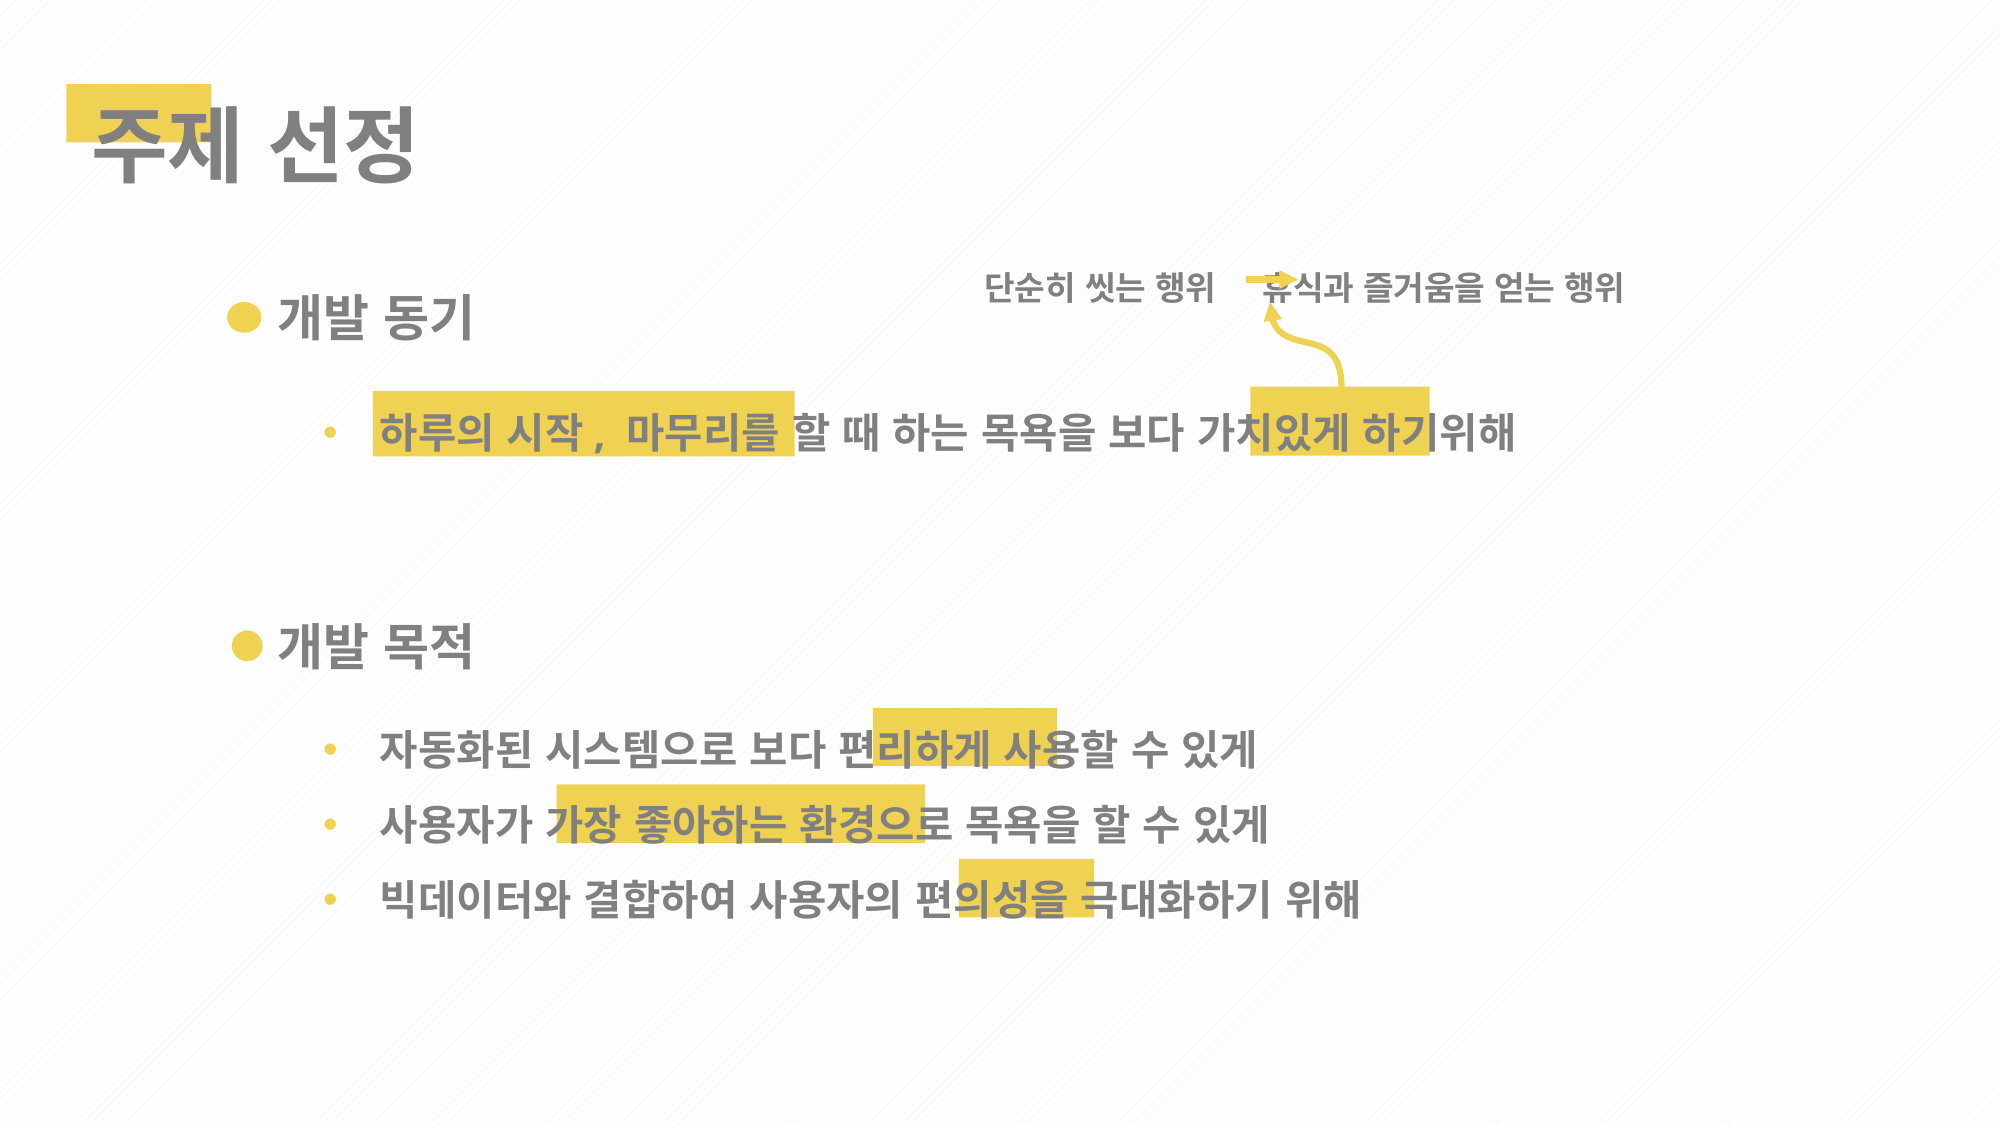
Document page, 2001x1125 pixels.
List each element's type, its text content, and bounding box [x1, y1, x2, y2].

text_box [65, 83, 213, 143]
text_box 개발 목적 [262, 607, 656, 683]
text_box [226, 300, 263, 334]
text_box [230, 629, 264, 663]
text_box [969, 239, 1781, 316]
text_box 개발 동기 [262, 279, 1197, 355]
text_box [1263, 316, 1349, 380]
text_box 자동화된 시스템으로 보다 편리하게 사용할 수 있게 사용자가 가장 좋아하는 환경으로 목욕을 할 수 있게 빅데이터와 결합하여 사용자의 편의성을 극대화하기 위해 [308, 691, 1858, 932]
text_box 하루의 시작, 마무리를 할 때 하는 목욕을 보다 가치있게 하기위해 [308, 374, 1858, 465]
text_box 주제 선정 [76, 85, 484, 201]
